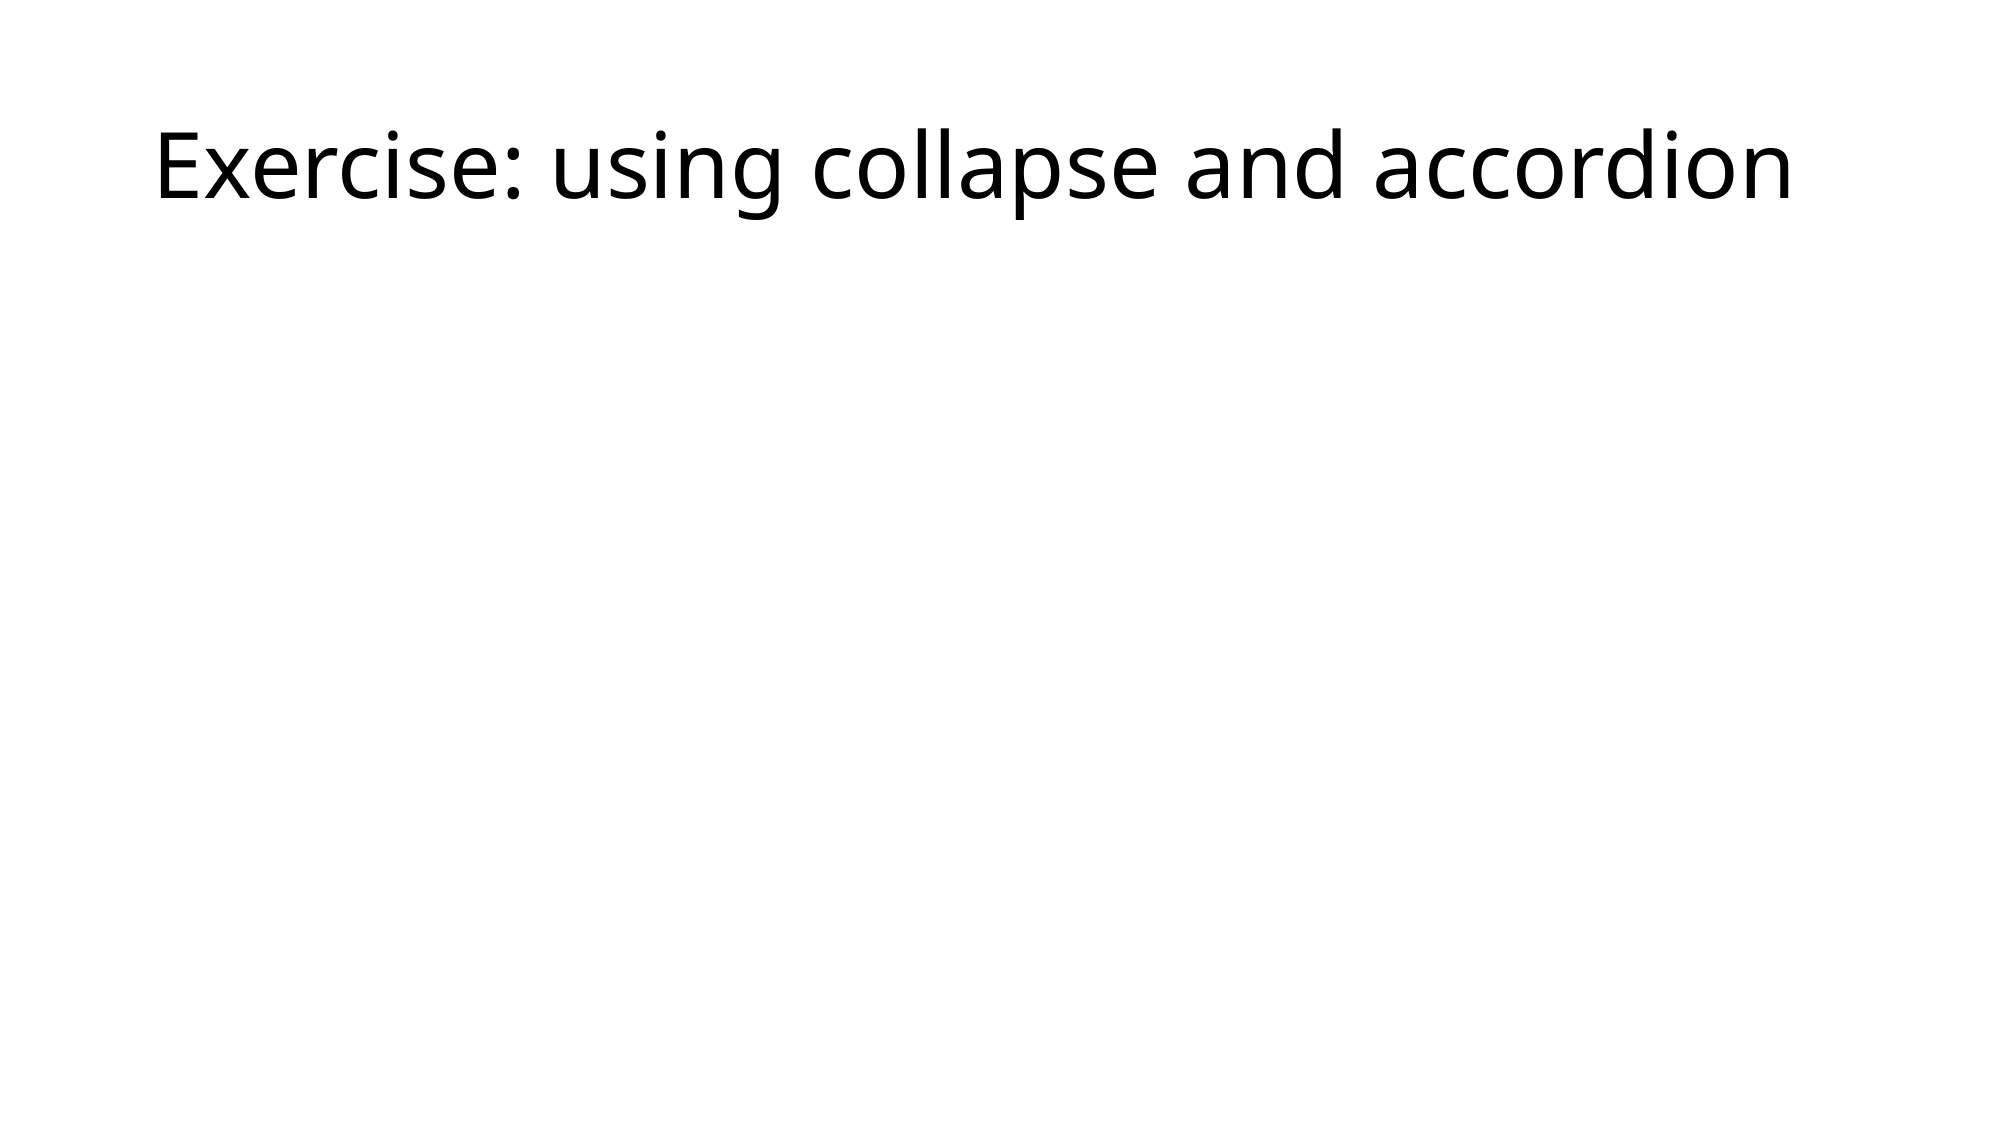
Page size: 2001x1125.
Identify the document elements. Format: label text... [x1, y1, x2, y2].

title Exercise: using collapse and accordion [137, 59, 1863, 278]
